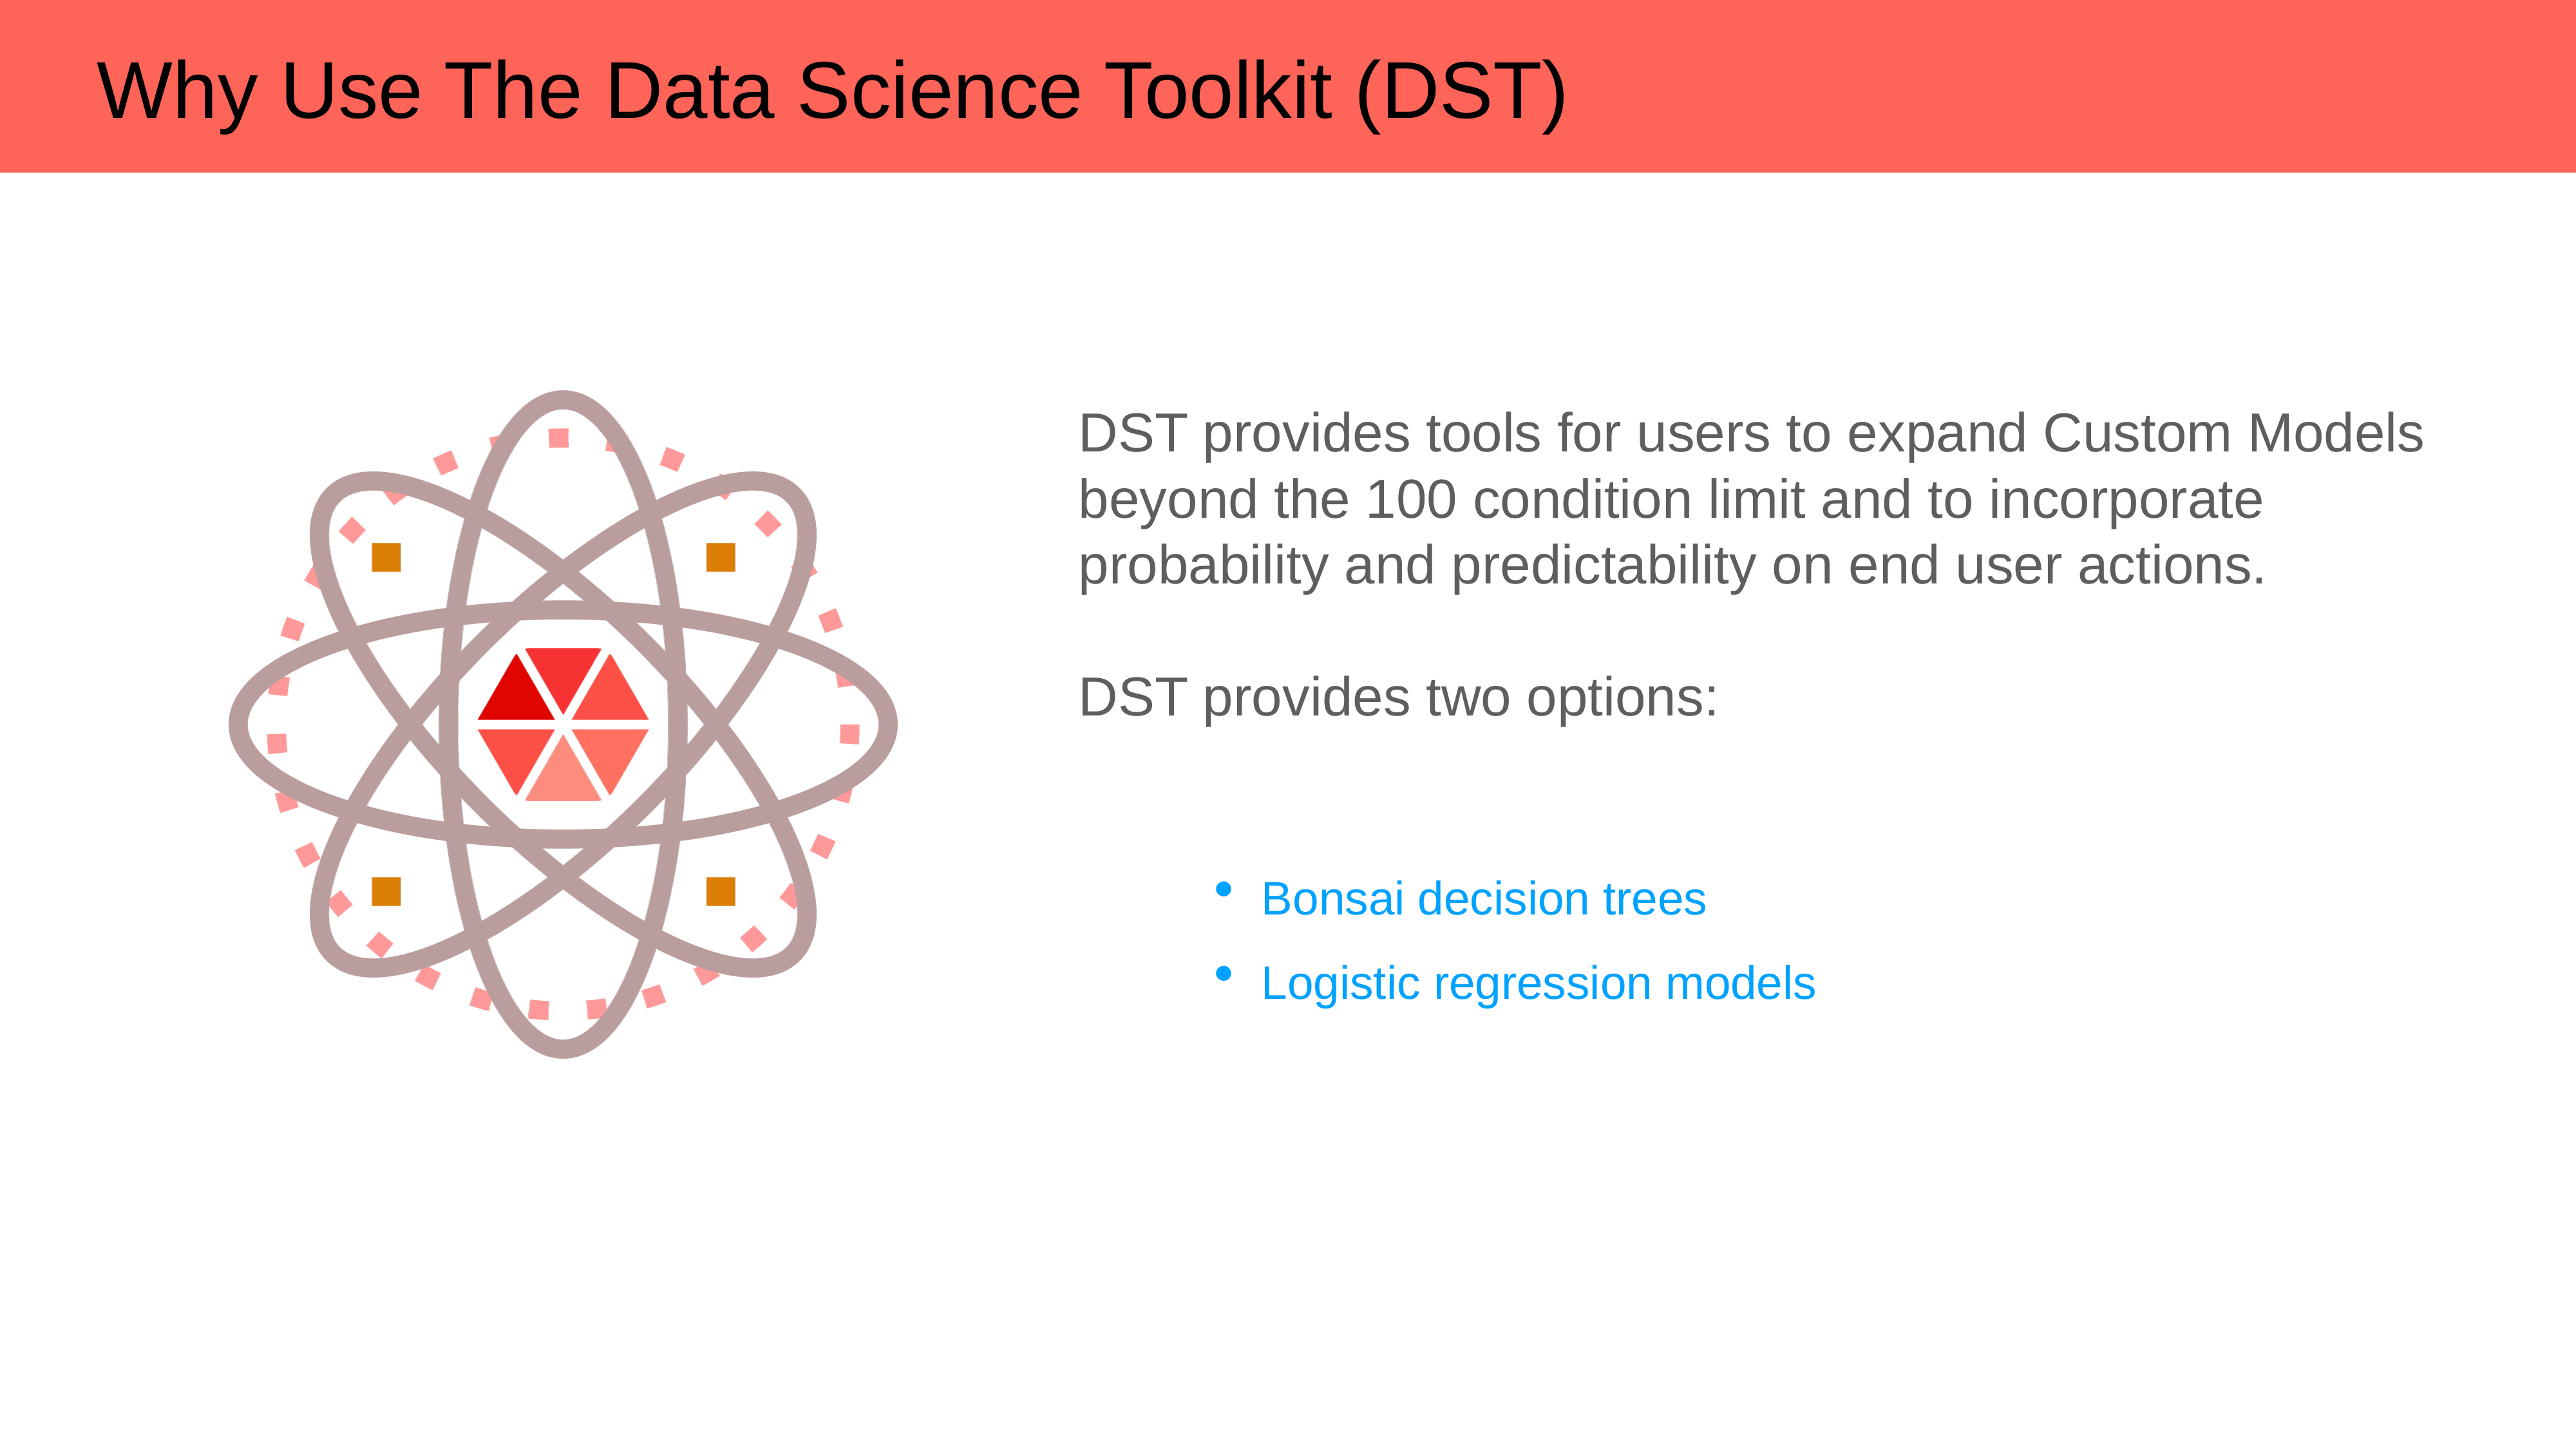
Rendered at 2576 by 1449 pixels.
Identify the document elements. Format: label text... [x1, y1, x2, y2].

text_box Why Use The Data Science Toolkit (DST) [91, 32, 1576, 140]
picture [0, 0, 2576, 173]
text_box DST provides tools for users to expand Custom Models beyond the 100 condition limit and to incorporate probability and predictability on end user actions. DST provides two options: [1073, 391, 2478, 732]
text_box Bonsai decision trees Logistic regression models [1209, 834, 2443, 1014]
picture [229, 390, 898, 1059]
